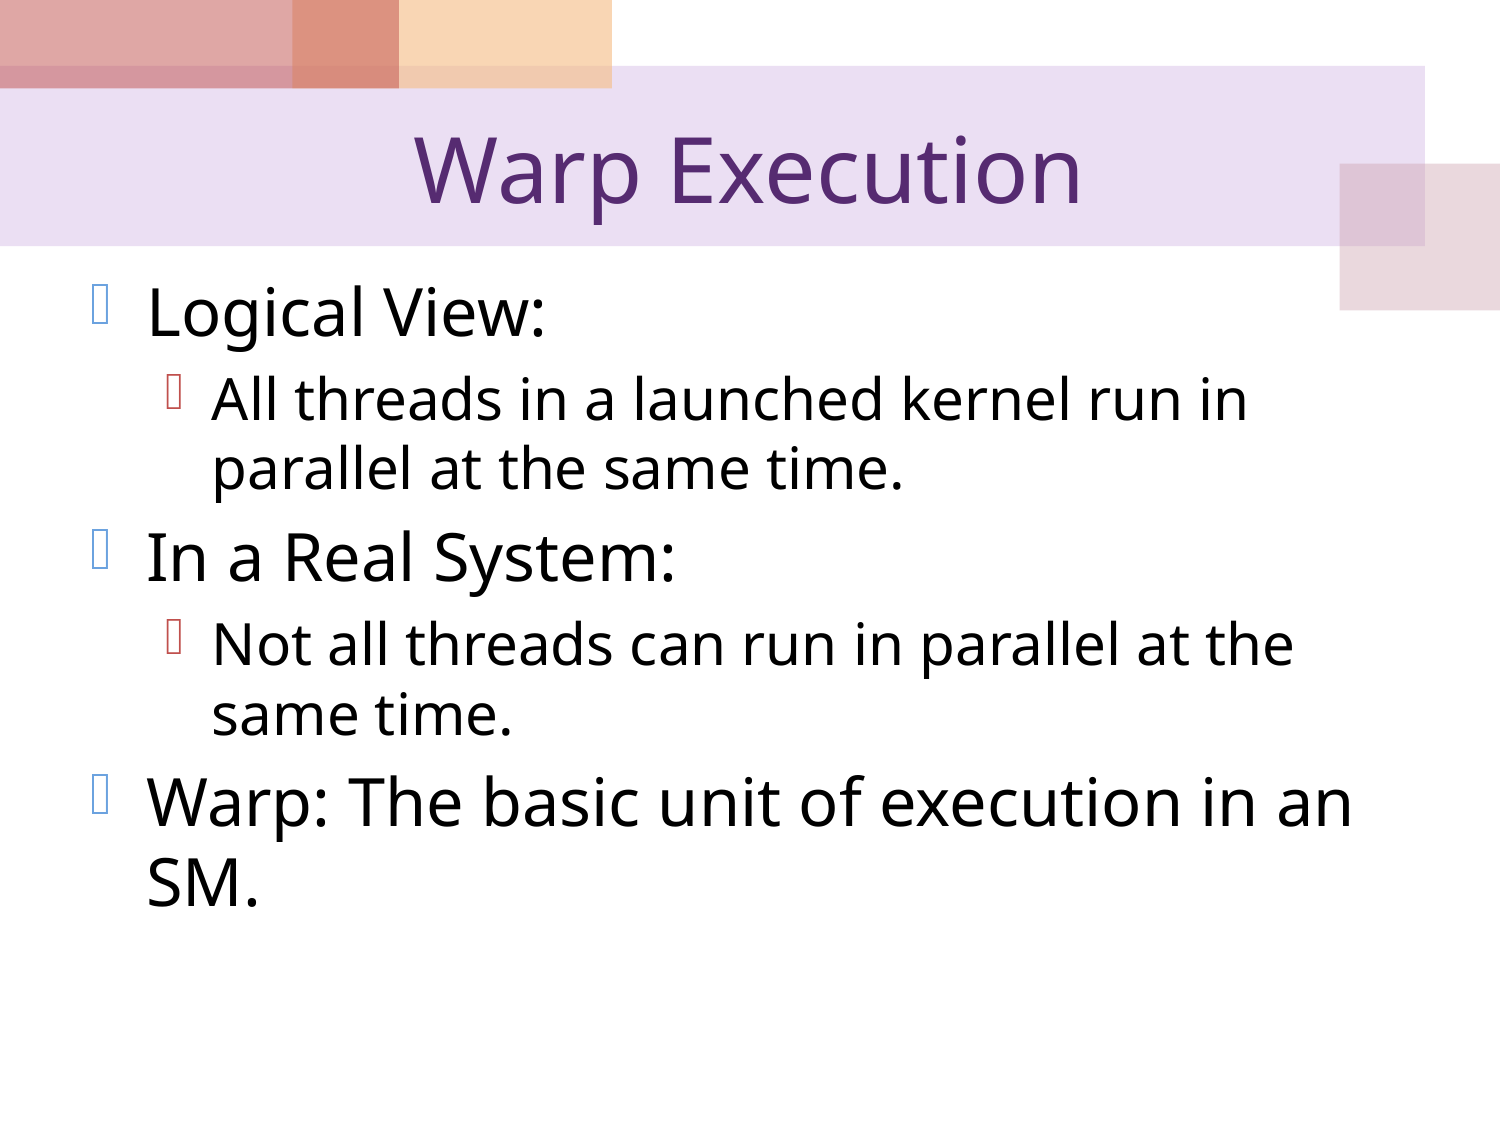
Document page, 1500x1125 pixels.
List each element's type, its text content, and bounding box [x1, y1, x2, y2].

title Warp Execution [75, 88, 1425, 247]
list Logical View: All threads in a launched kernel run in parallel at the same time. In a Real System: Not all threads can run in parallel at the same time. Warp: The basic unit of execution in an SM. [75, 262, 1425, 1005]
